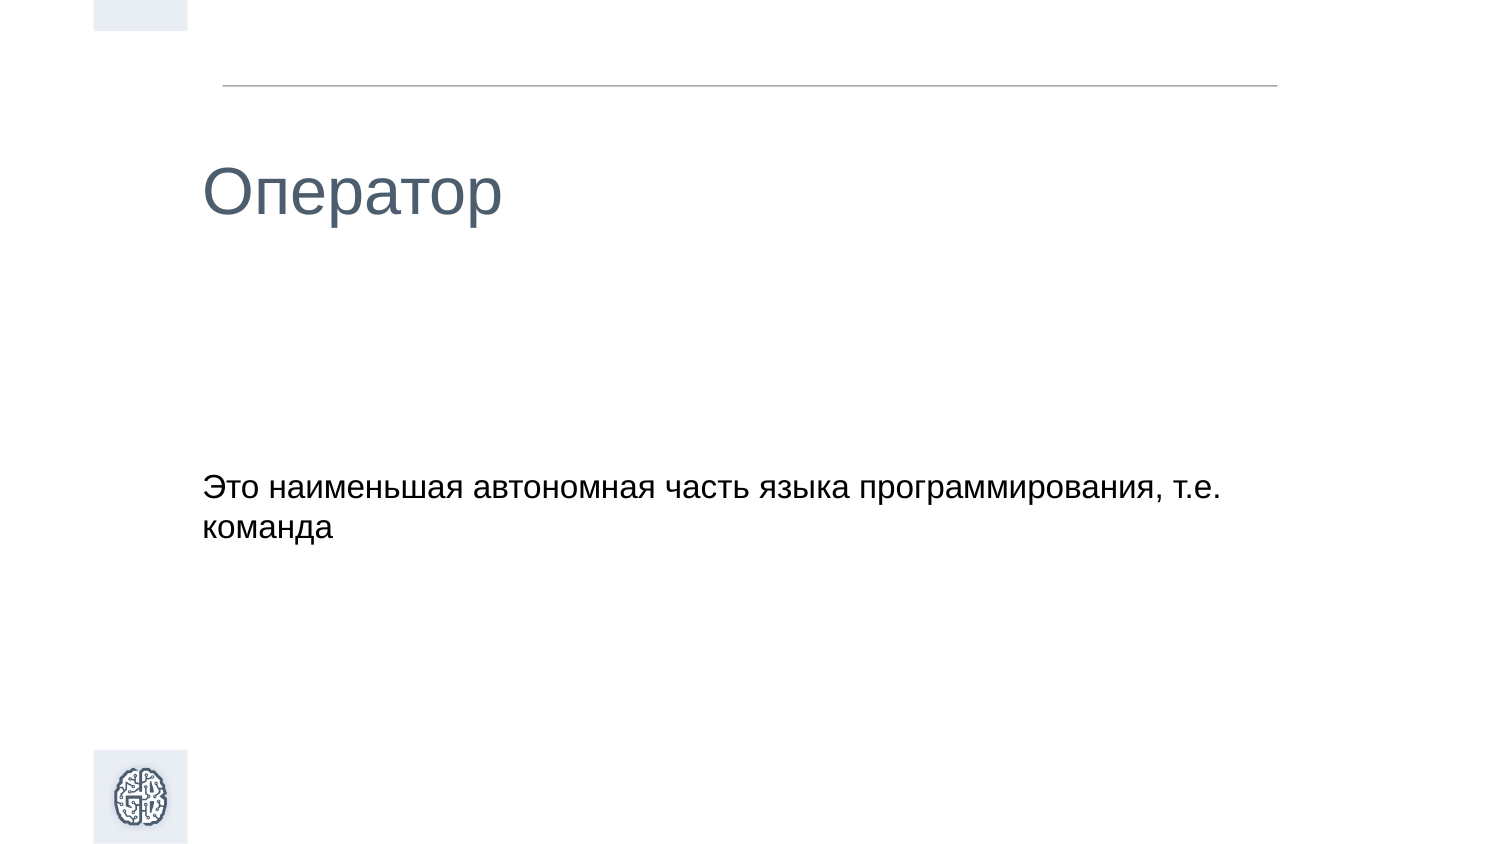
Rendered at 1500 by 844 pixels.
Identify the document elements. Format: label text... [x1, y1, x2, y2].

text_box Это наименьшая автономная часть языка программирования, т.е. команда [187, 269, 1312, 741]
picture [106, 760, 175, 834]
text_box Оператор [187, 93, 1312, 269]
